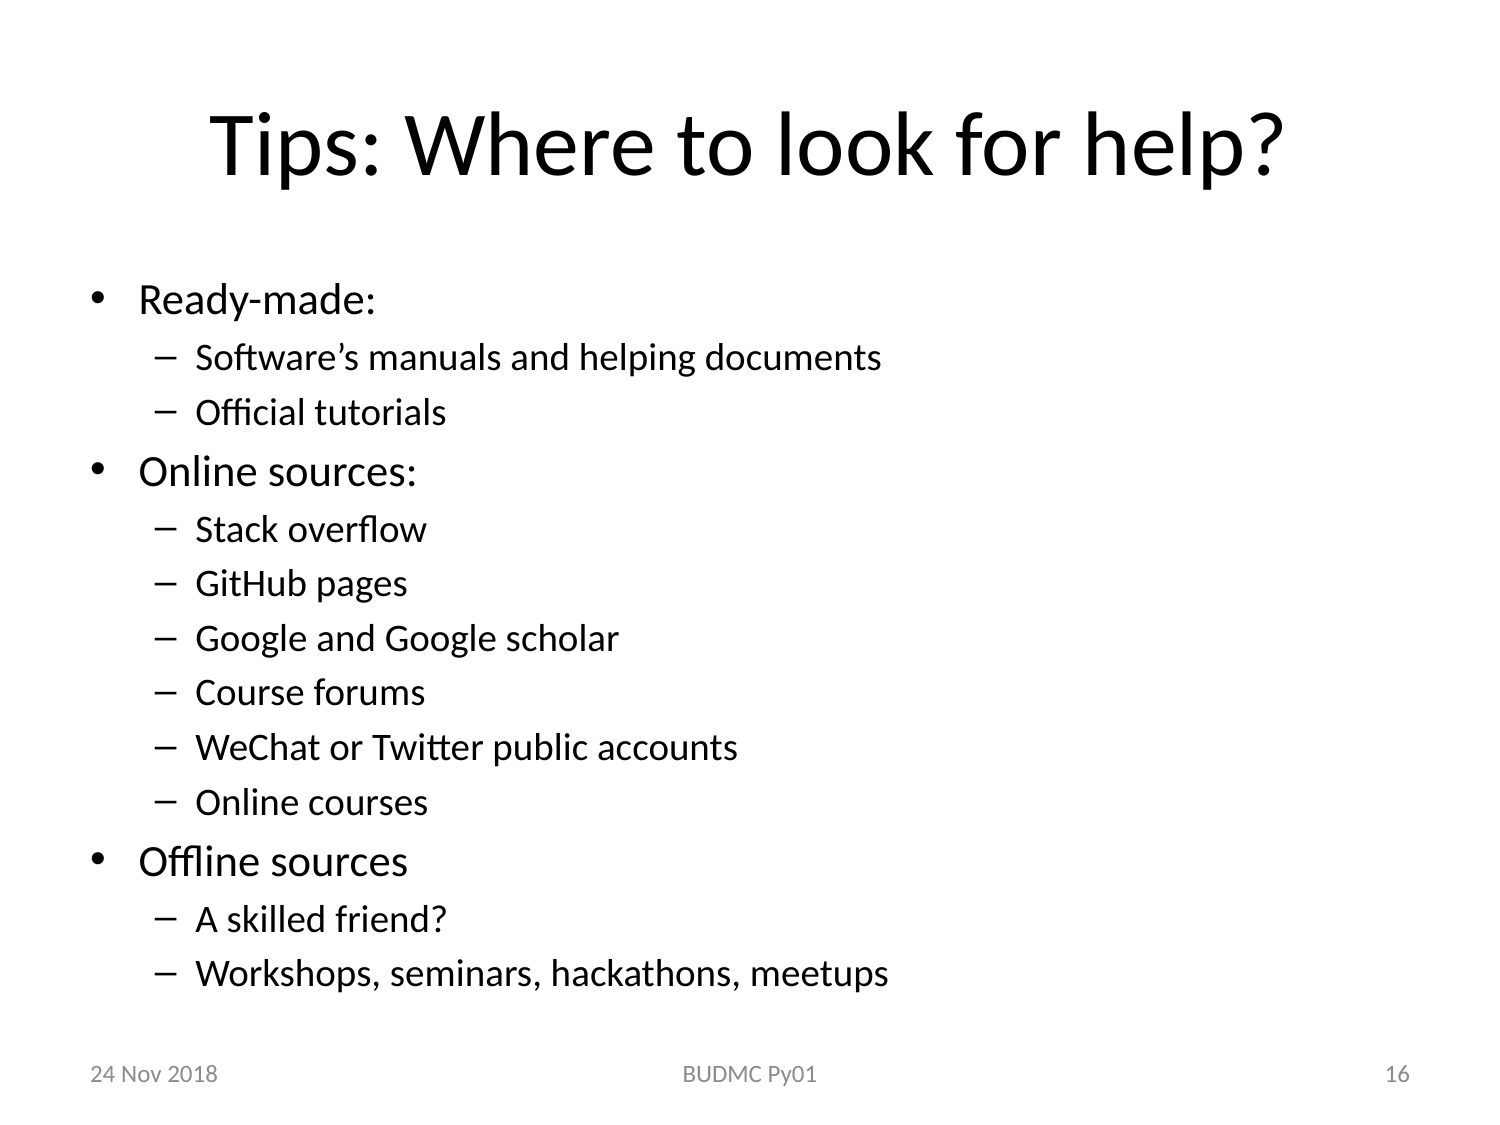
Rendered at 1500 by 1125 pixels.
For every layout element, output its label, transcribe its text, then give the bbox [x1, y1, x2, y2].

list Ready-made: Software’s manuals and helping documents Official tutorials Online sources: Stack overflow GitHub pages Google and Google scholar Course forums WeChat or Twitter public accounts Online courses Offline sources A skilled friend? Workshops, seminars, hackathons, meetups [75, 262, 1425, 1005]
footer BUDMC Py01 [512, 1042, 988, 1103]
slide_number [75, 1042, 425, 1103]
slide_number 16 [1074, 1042, 1425, 1103]
title Tips: Where to look for help? [75, 45, 1425, 233]
